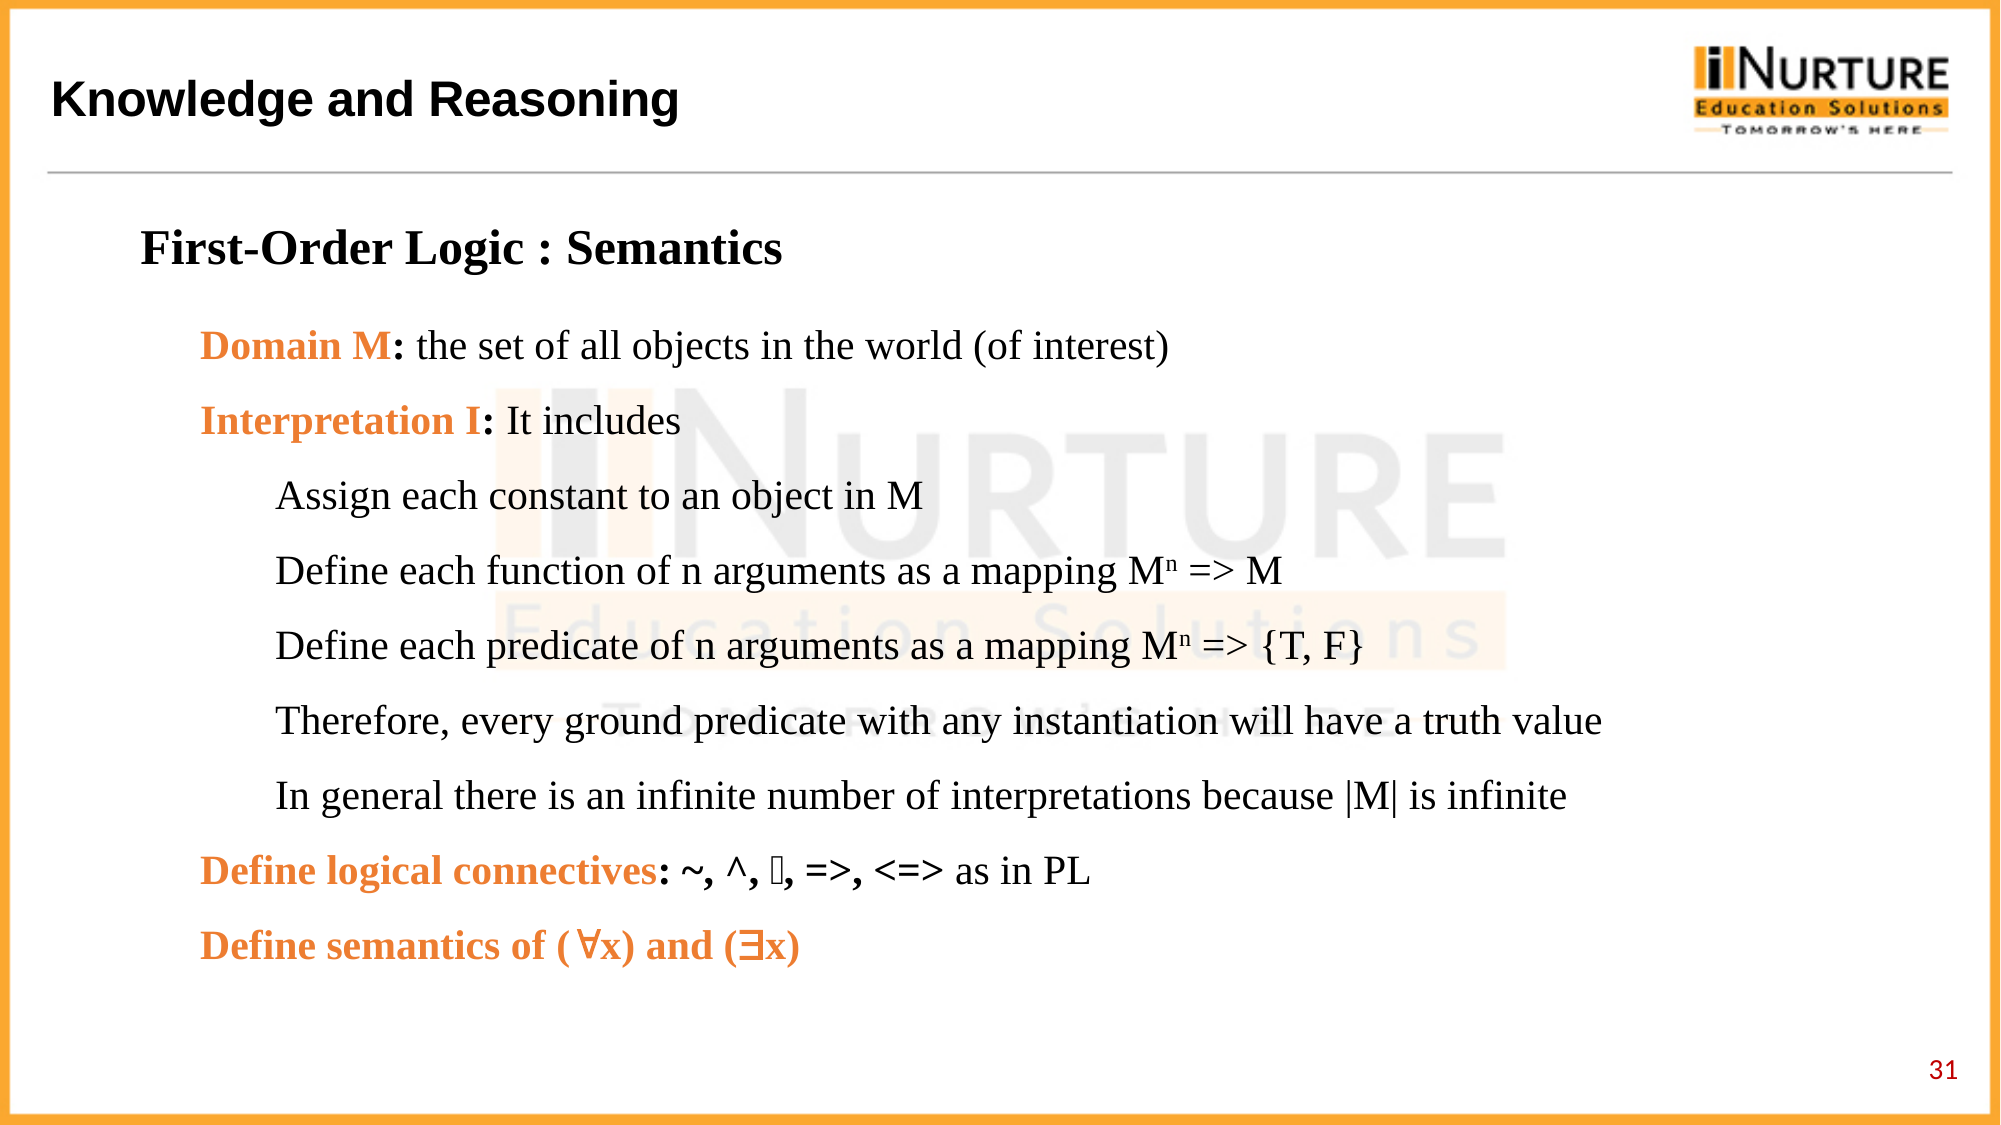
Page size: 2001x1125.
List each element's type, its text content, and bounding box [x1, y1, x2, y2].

text_box First-Order Logic : Semantics [66, 207, 2000, 283]
text_box Domain M: the set of all objects in the world (of interest) Interpretation I: It includes Assign each constant to an object in M Define each function of n arguments as a mapping Mn => M Define each predicate of n arguments as a mapping Mn => {T, F} Therefore, every ground predicate with any instantiation will have a truth value In general there is an infinite number of interpretations because |M| is infinite Define logical connectives: ~, ^, , =>, <=> as in PL Define semantics of (x) and (x) [185, 285, 1977, 975]
picture [0, 0, 2001, 1125]
